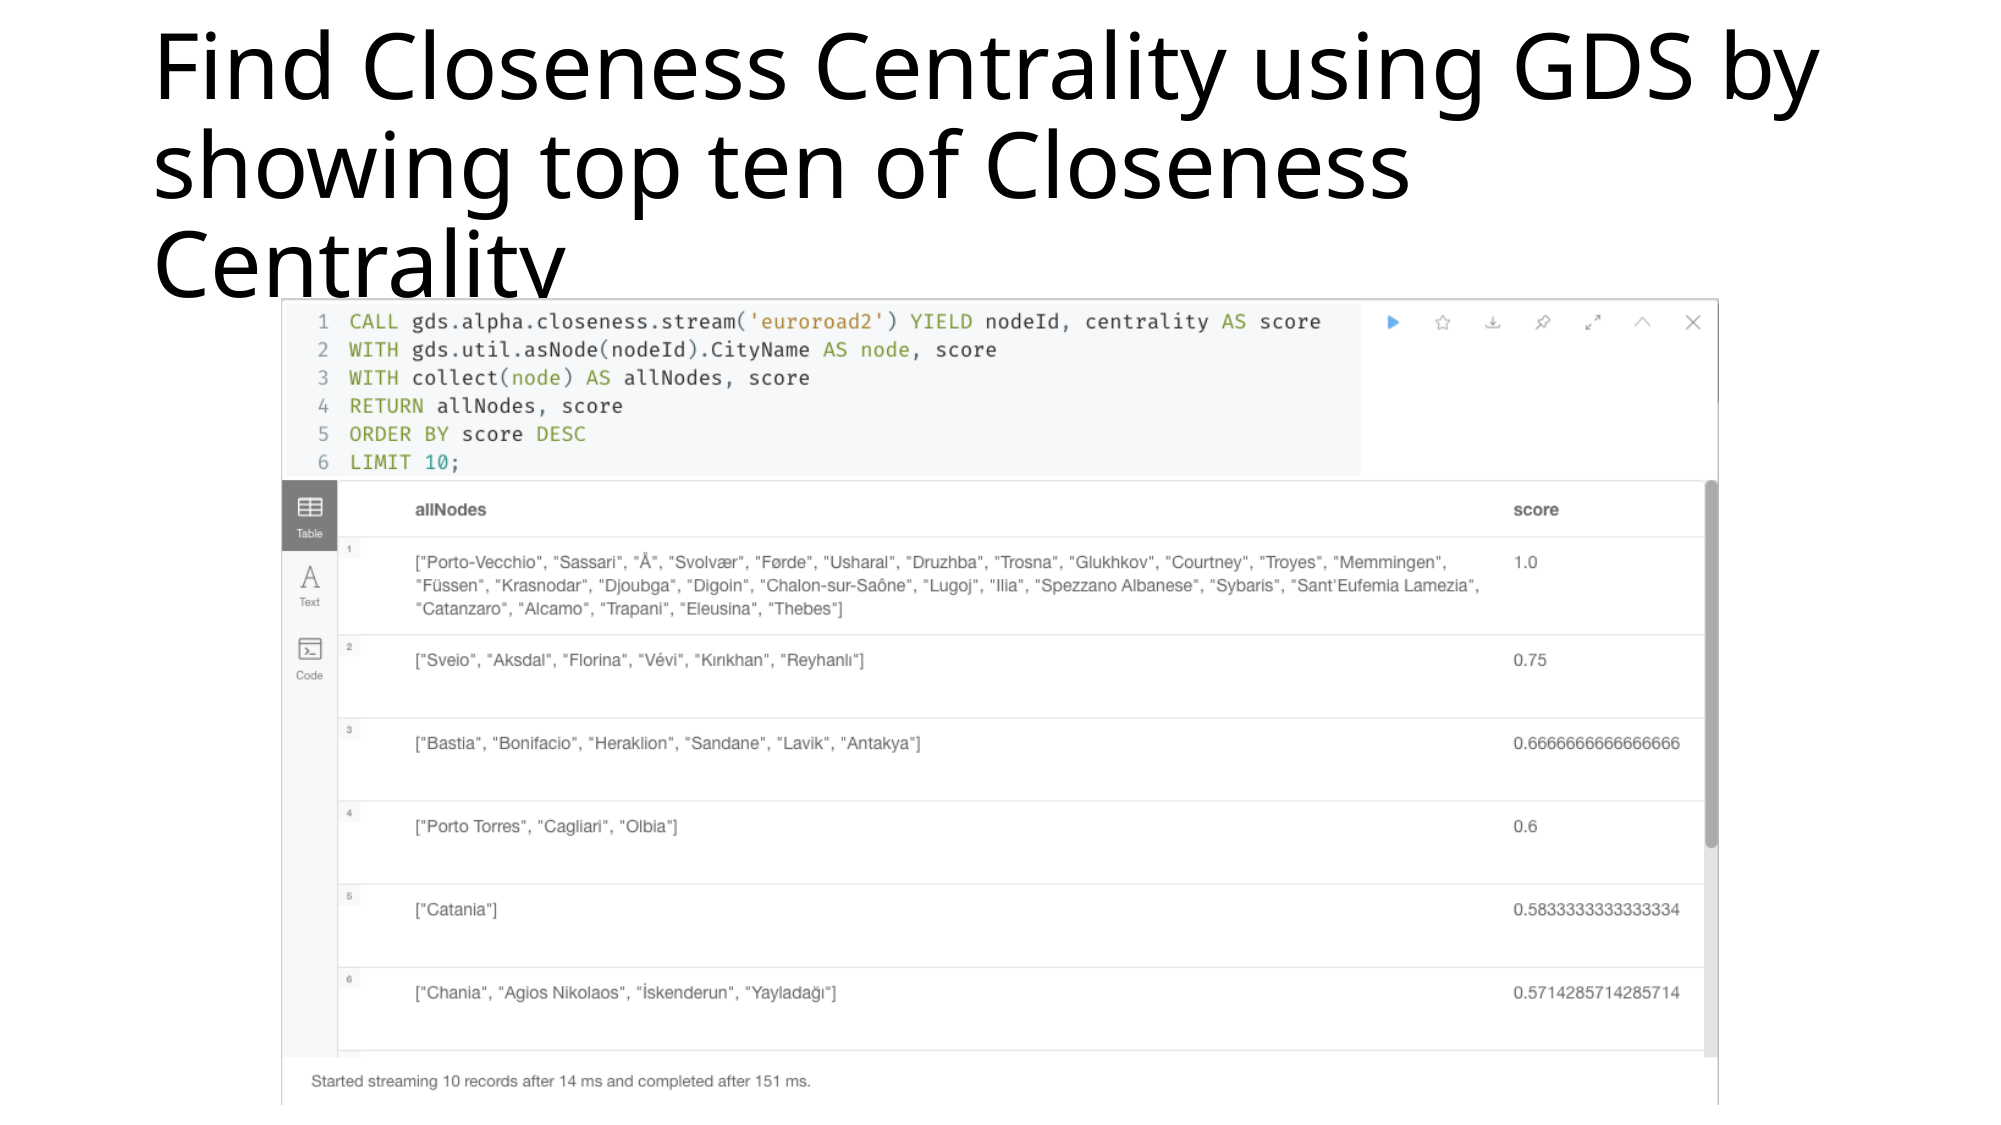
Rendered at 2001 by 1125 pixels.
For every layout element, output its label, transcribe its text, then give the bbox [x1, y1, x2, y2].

title Find Closeness Centrality using GDS by showing top ten of Closeness Centrality [137, 59, 1863, 278]
picture [281, 298, 1719, 1106]
